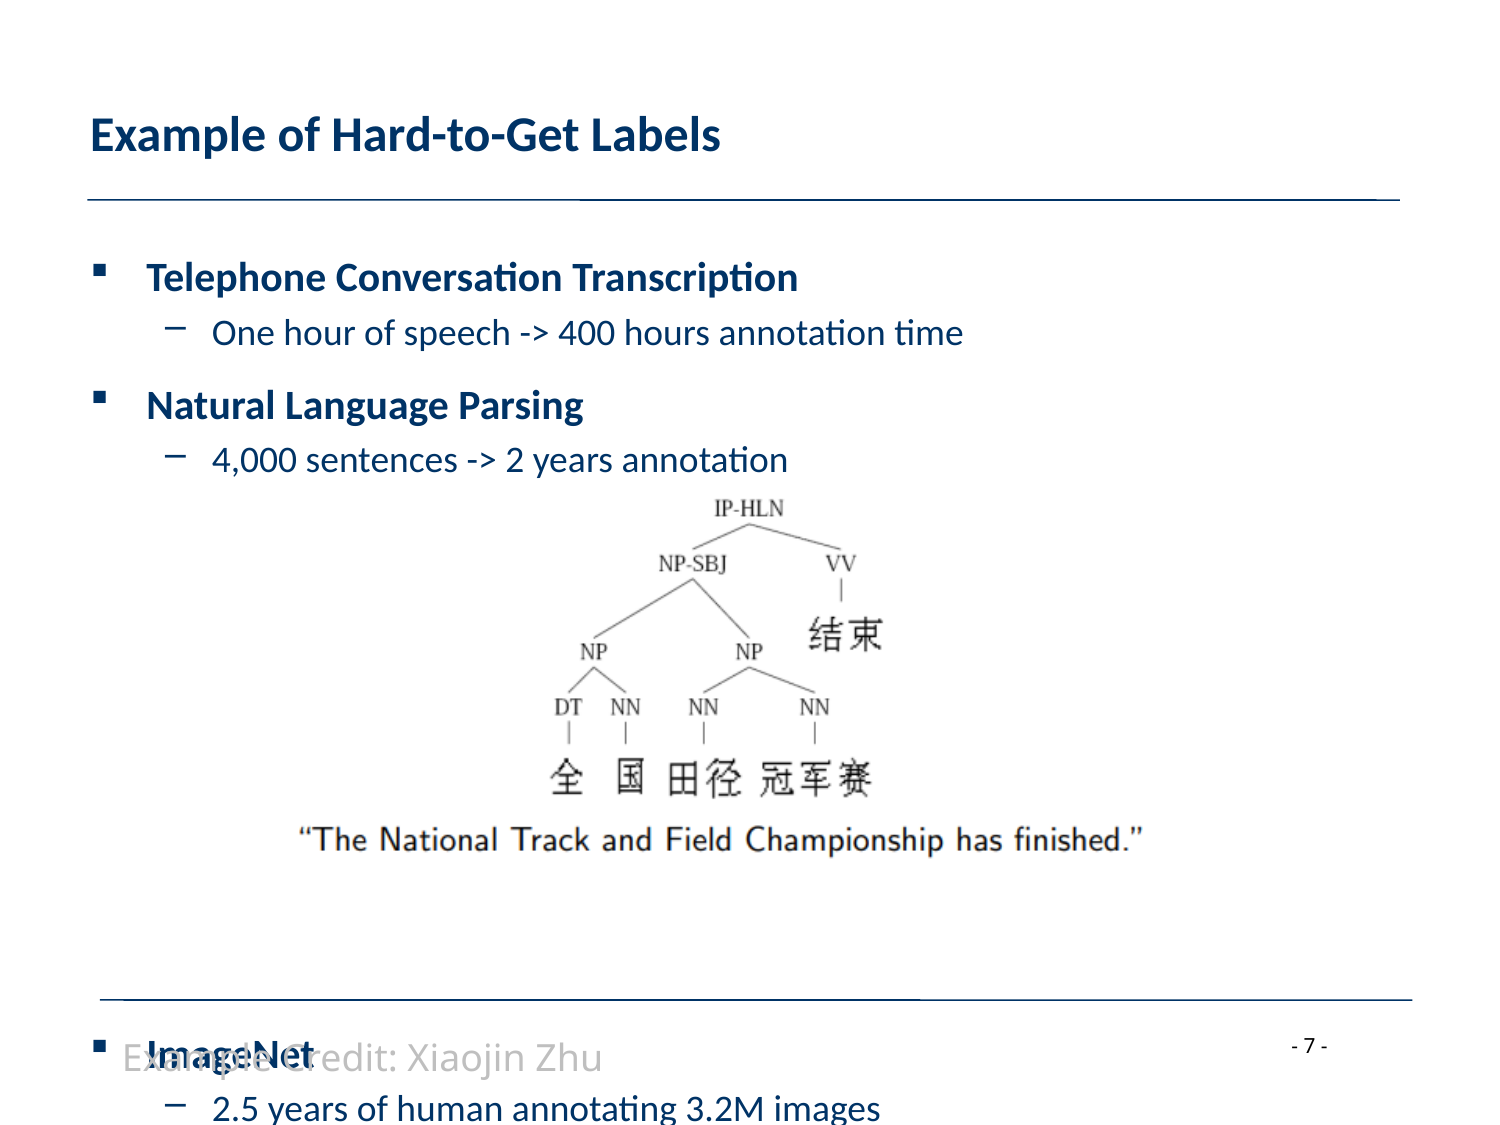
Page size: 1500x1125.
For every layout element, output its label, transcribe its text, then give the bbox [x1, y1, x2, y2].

picture [288, 479, 1149, 865]
title Example of Hard-to-Get Labels [75, 37, 1425, 225]
text_box Example Credit: Xiaojin Zhu [107, 1026, 619, 1087]
list Telephone Conversation Transcription One hour of speech -> 400 hours annotation time Natural Language Parsing 4,000 sentences -> 2 years annotation ImageNet 2.5 years of human annotating 3.2M images [75, 242, 1425, 985]
